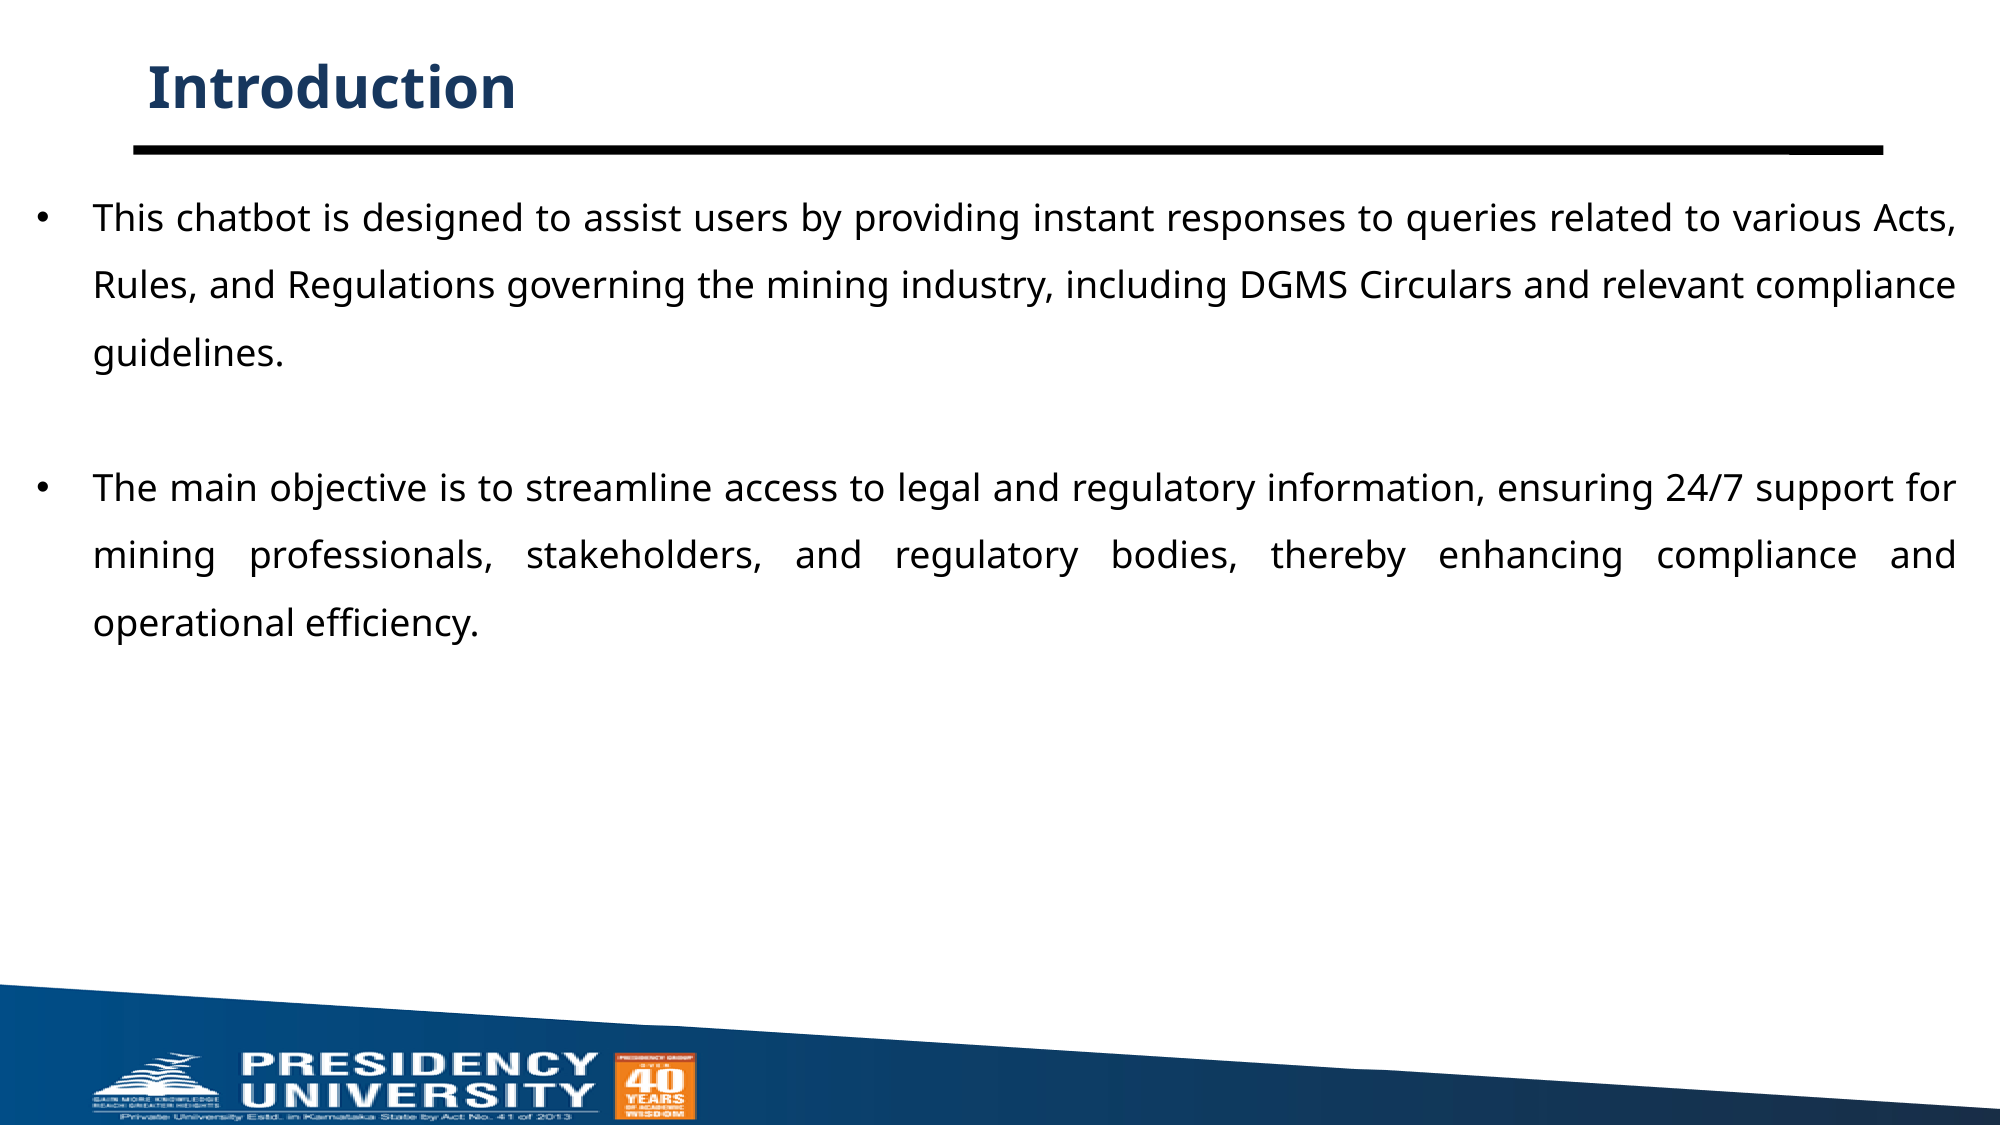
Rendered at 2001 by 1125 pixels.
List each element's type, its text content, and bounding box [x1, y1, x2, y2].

title Introduction [133, 45, 1884, 125]
text_box This chatbot is designed to assist users by providing instant responses to queries related to various Acts, Rules, and Regulations governing the mining industry, including DGMS Circulars and relevant compliance guidelines. The main objective is to streamline access to legal and regulatory information, ensuring 24/7 support for mining professionals, stakeholders, and regulatory bodies, thereby enhancing compliance and operational efficiency. [21, 163, 1974, 652]
picture [0, 982, 2000, 1125]
